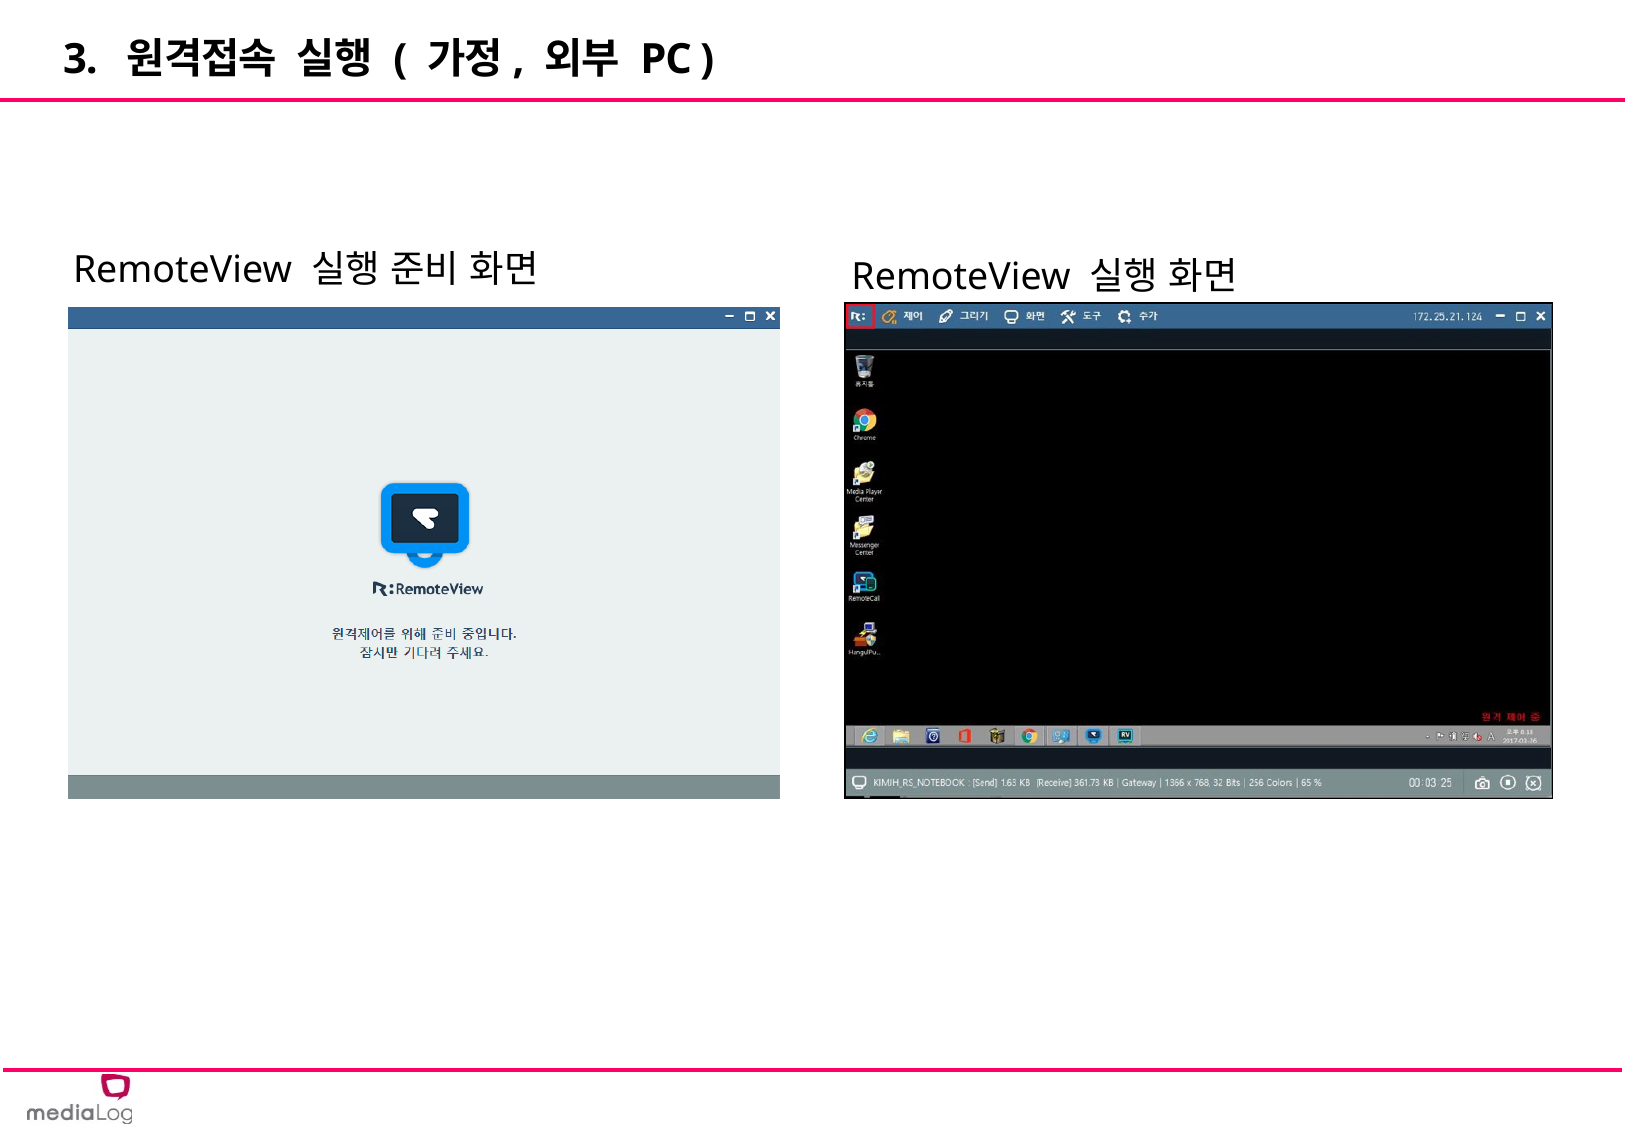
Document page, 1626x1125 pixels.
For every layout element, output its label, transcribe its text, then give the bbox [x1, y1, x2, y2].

text_box RemoteView 실행 준비 화면 [58, 237, 554, 297]
picture [68, 307, 780, 799]
picture [844, 301, 1553, 799]
text_box RemoteView 실행 화면 [836, 244, 1253, 305]
picture [27, 1074, 132, 1124]
text_box 3. 원격접속 실행 ( 가정, 외부 PC ) [48, 22, 1177, 96]
